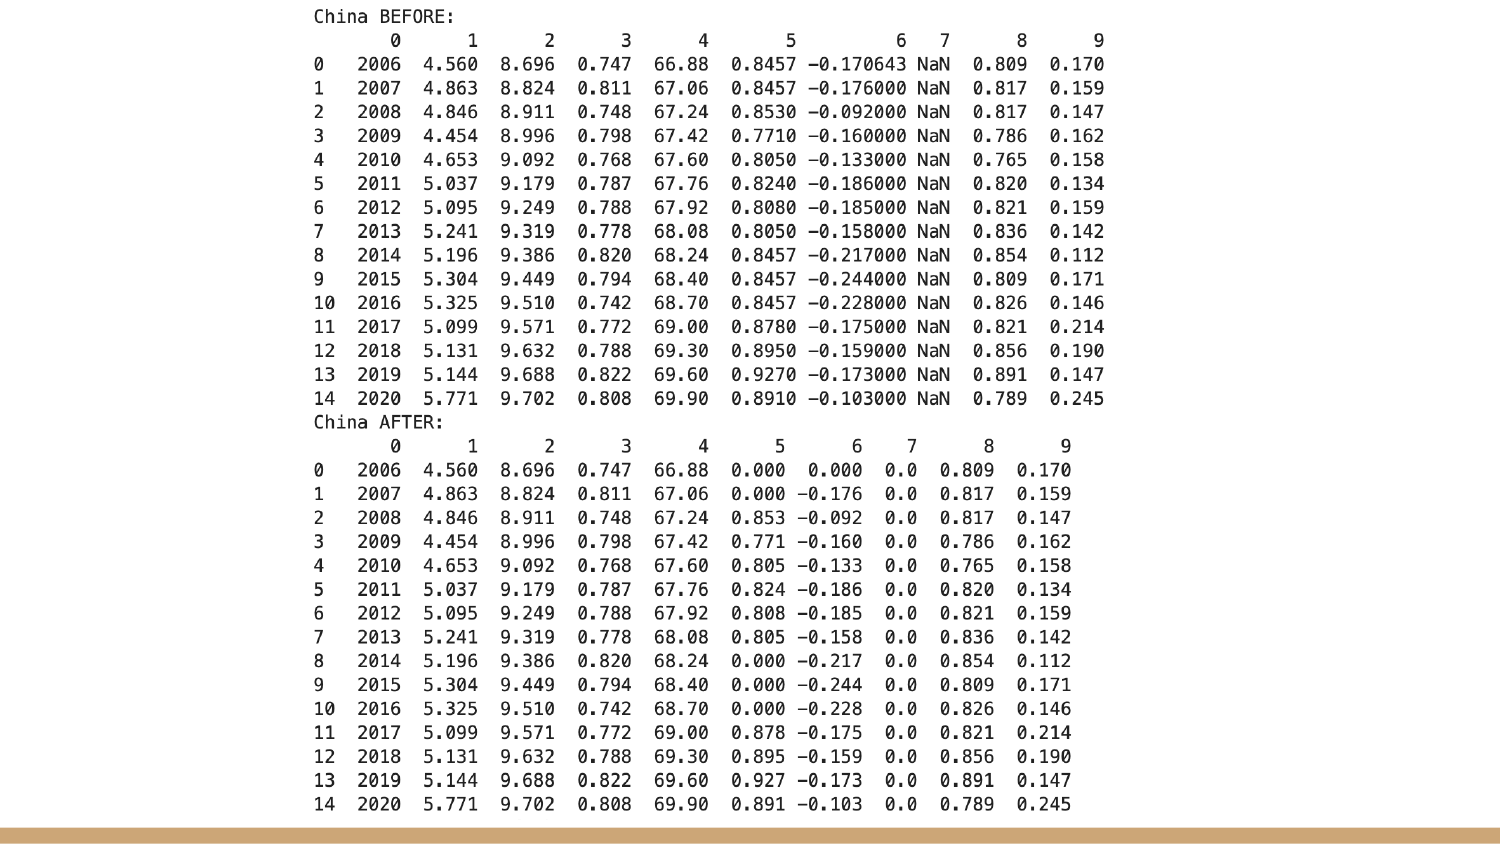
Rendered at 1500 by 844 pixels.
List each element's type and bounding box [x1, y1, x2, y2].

picture [293, 0, 1135, 821]
